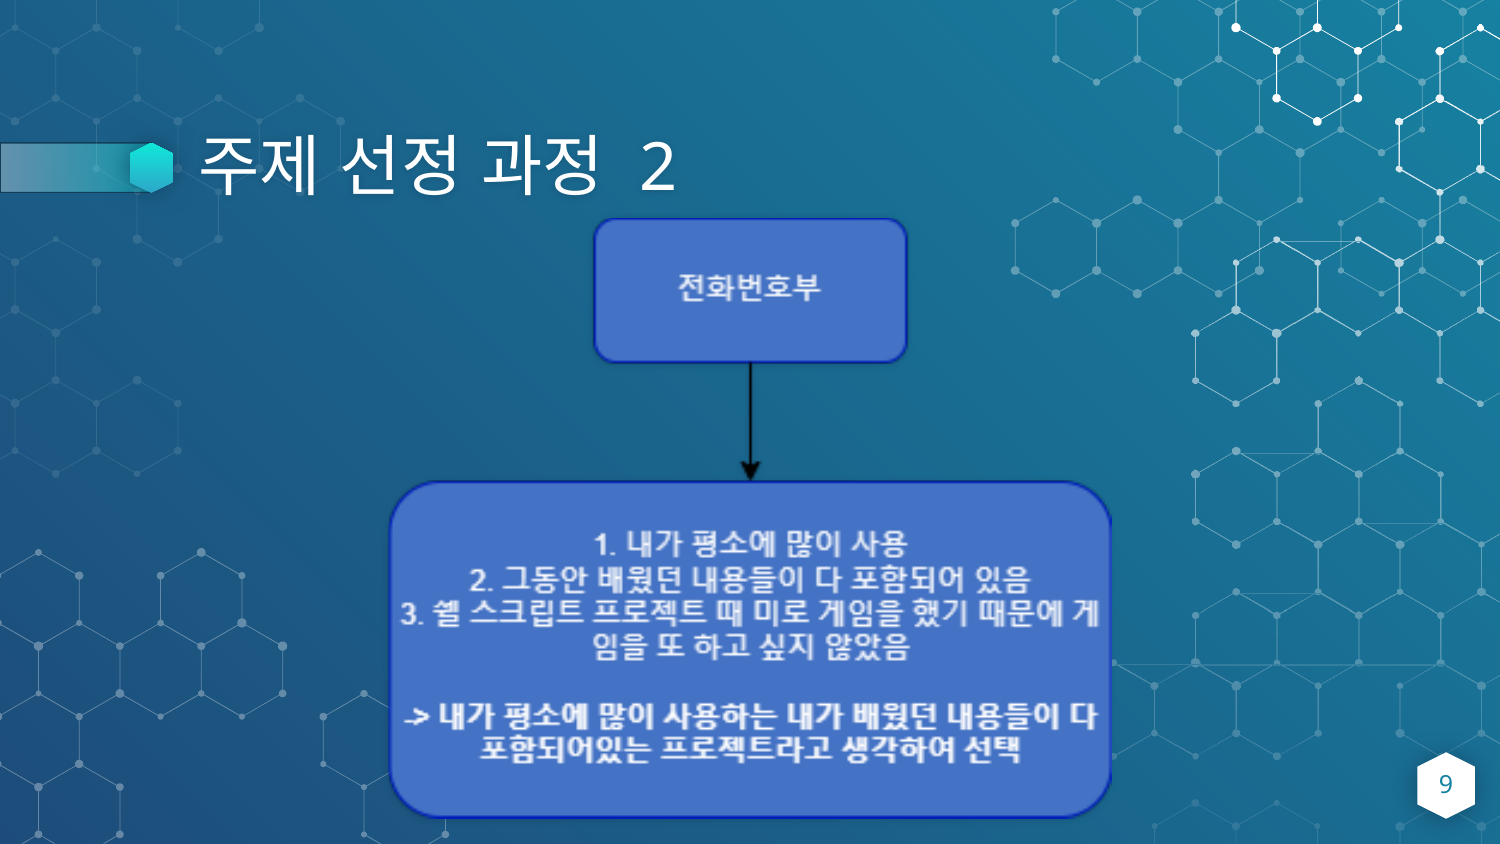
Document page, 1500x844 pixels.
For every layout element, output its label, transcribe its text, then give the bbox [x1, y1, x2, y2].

slide_number 9 [1417, 752, 1475, 819]
title 주제 선정 과정 2 [198, 140, 1302, 198]
picture [388, 218, 1112, 819]
